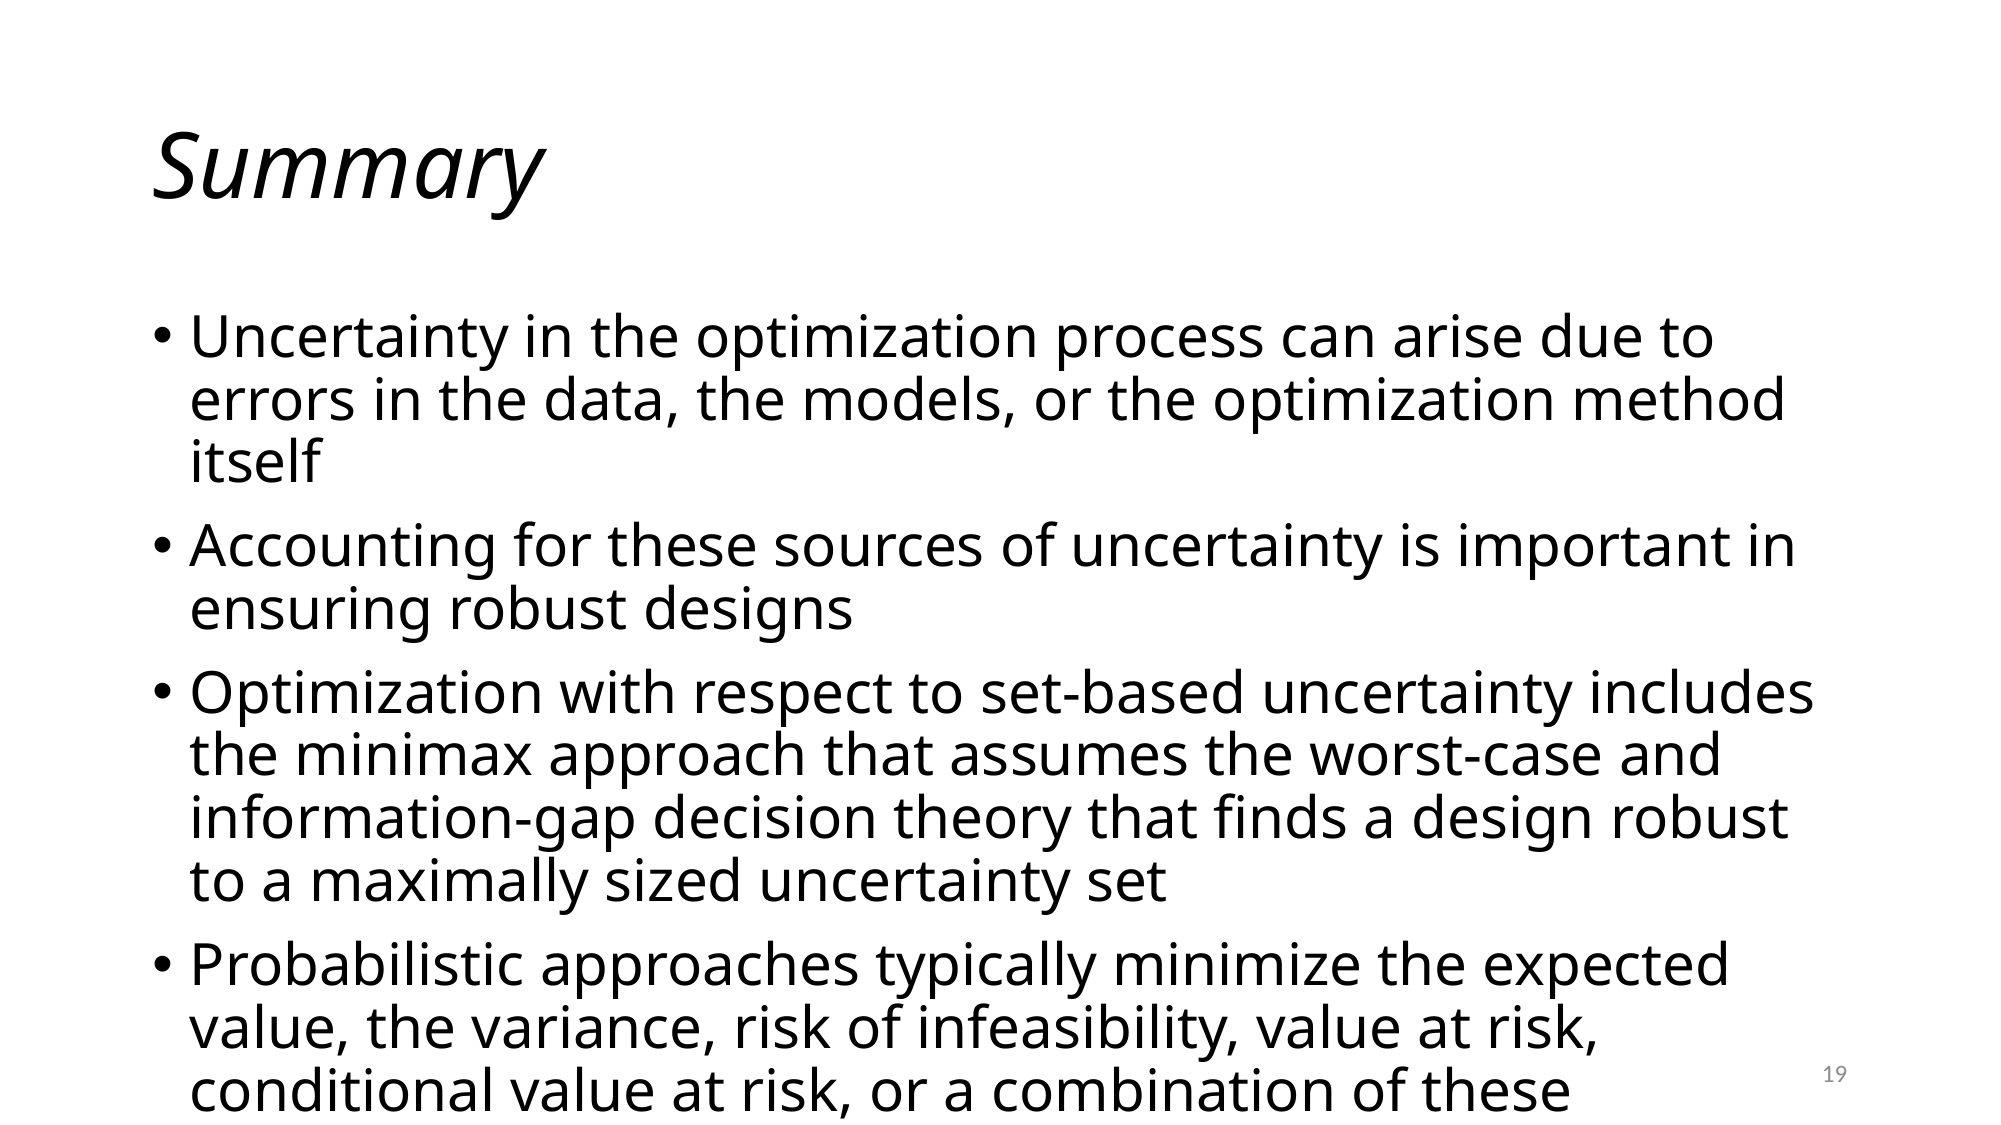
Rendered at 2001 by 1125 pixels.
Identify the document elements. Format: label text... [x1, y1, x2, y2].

list Uncertainty in the optimization process can arise due to errors in the data, the models, or the optimization method itself Accounting for these sources of uncertainty is important in ensuring robust designs Optimization with respect to set-based uncertainty includes the minimax approach that assumes the worst-case and information-gap decision theory that finds a design robust to a maximally sized uncertainty set Probabilistic approaches typically minimize the expected value, the variance, risk of infeasibility, value at risk, conditional value at risk, or a combination of these [137, 299, 1863, 1125]
title Summary [137, 59, 1863, 278]
slide_number 19 [1412, 1042, 1863, 1103]
